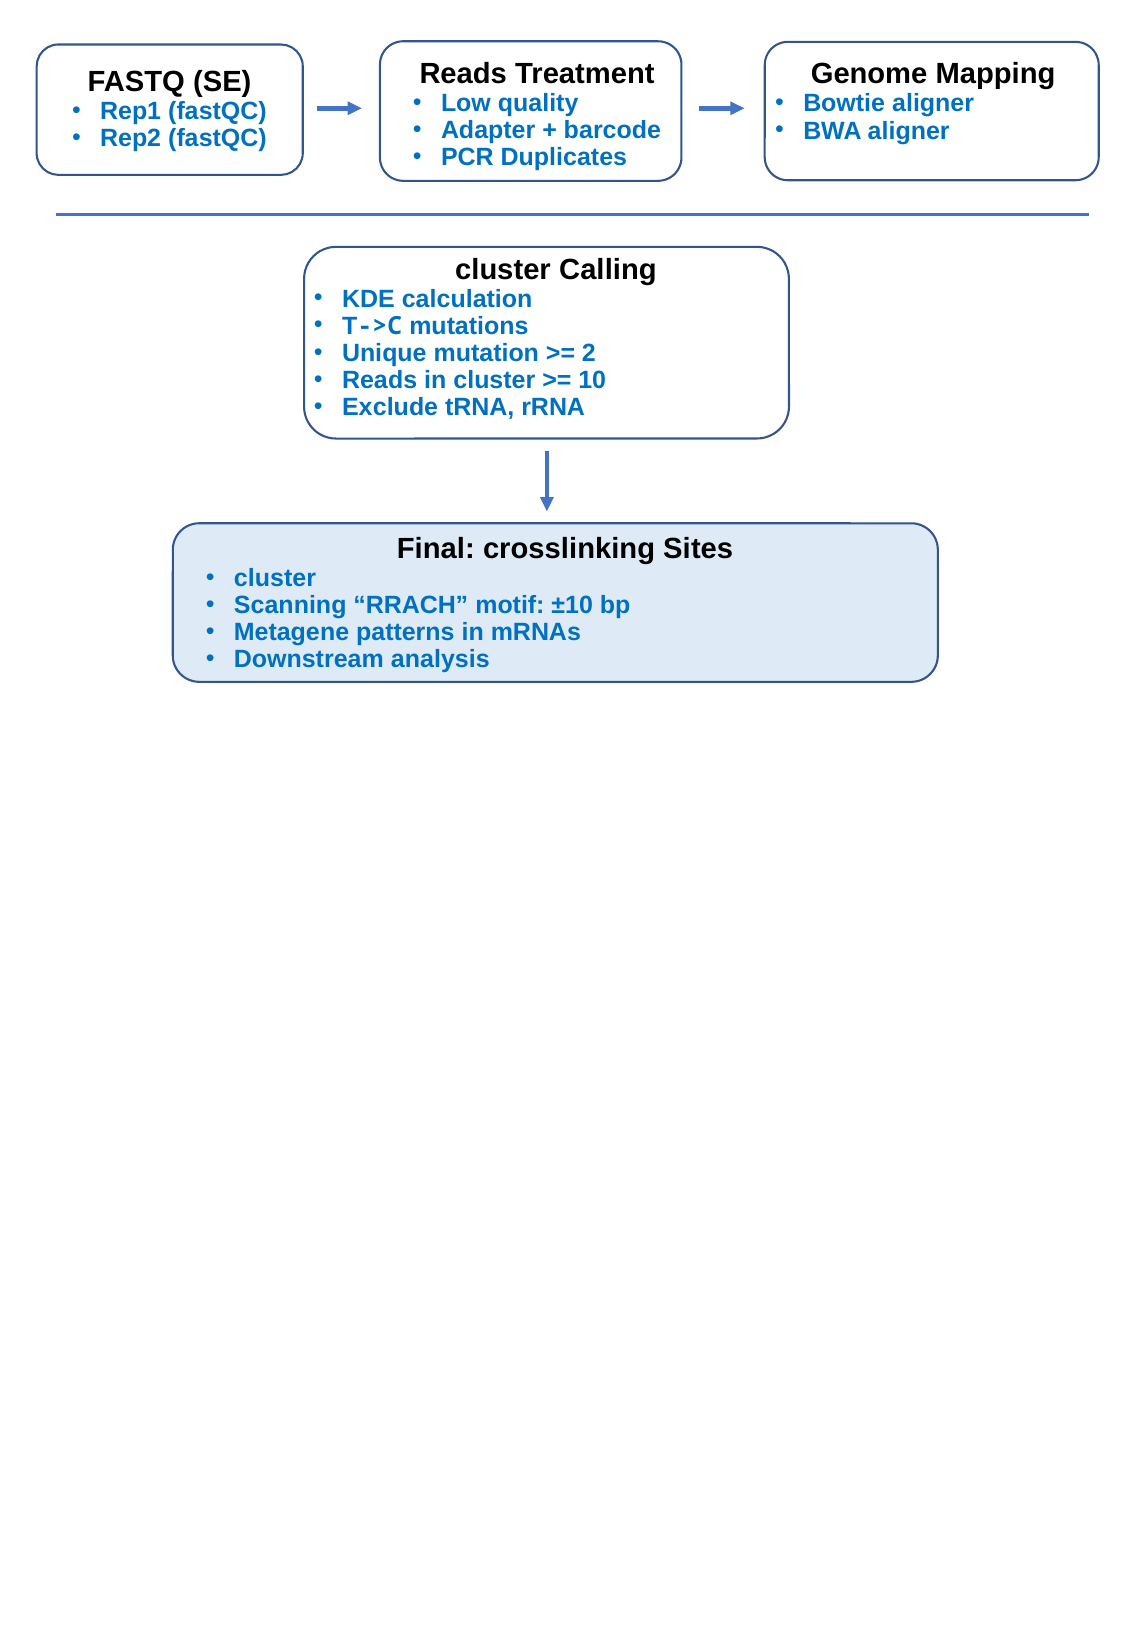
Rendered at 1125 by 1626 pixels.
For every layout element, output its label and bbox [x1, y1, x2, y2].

text_box [299, 242, 813, 439]
text_box [379, 41, 683, 181]
text_box [36, 44, 303, 178]
text_box [760, 41, 1106, 181]
text_box [172, 522, 940, 682]
